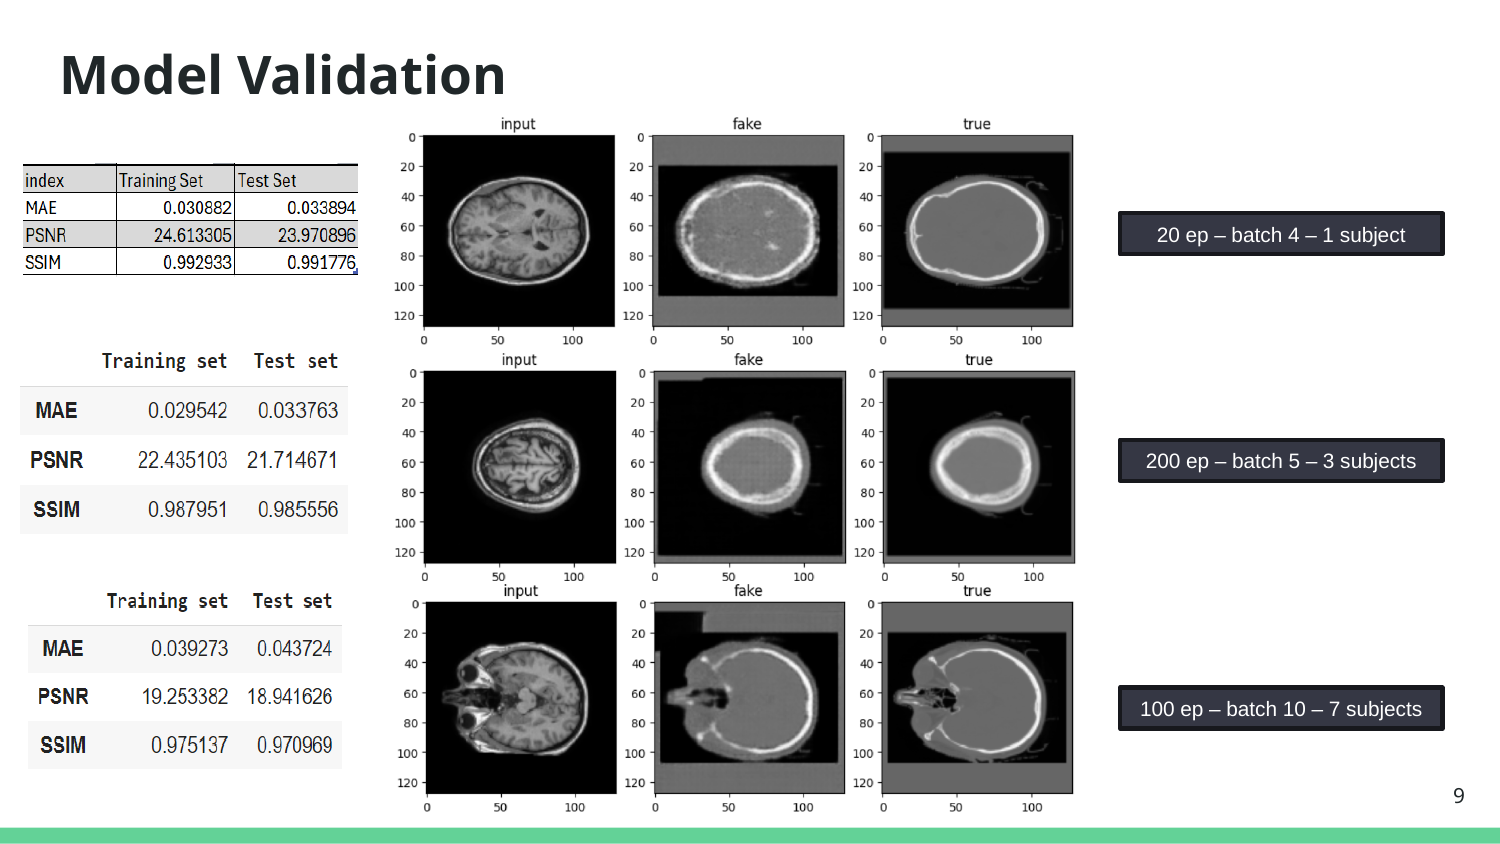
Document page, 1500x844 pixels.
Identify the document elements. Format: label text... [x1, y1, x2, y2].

title Model Validation [44, 26, 1443, 121]
text_box 20 ep – batch 4 – 1 subject [1118, 211, 1445, 256]
text_box 200 ep – batch 5 – 3 subjects [1118, 438, 1445, 483]
picture [381, 113, 1105, 819]
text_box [13, 163, 359, 771]
text_box 100 ep – batch 10 – 7 subjects [1118, 685, 1445, 731]
slide_number 9 [1389, 764, 1480, 830]
